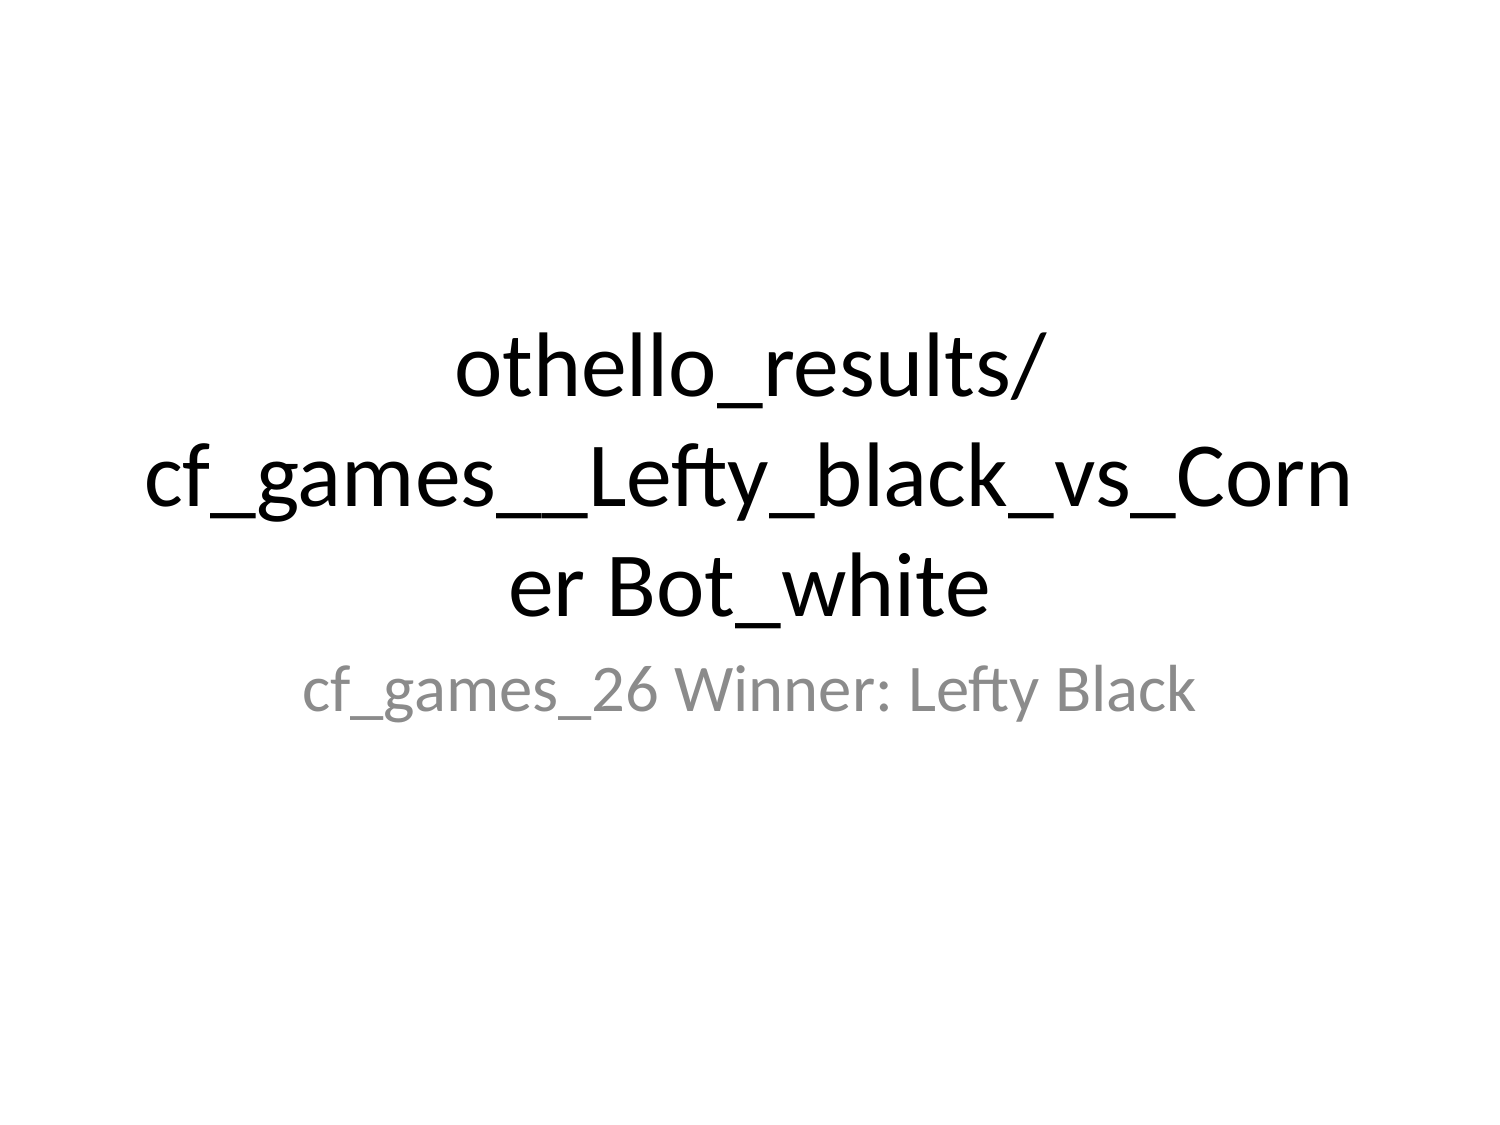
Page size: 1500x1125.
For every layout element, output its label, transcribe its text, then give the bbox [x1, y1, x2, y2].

title othello_results/cf_games__Lefty_black_vs_Corner Bot_white [112, 349, 1388, 591]
subtitle cf_games_26 Winner: Lefty Black [225, 637, 1275, 925]
